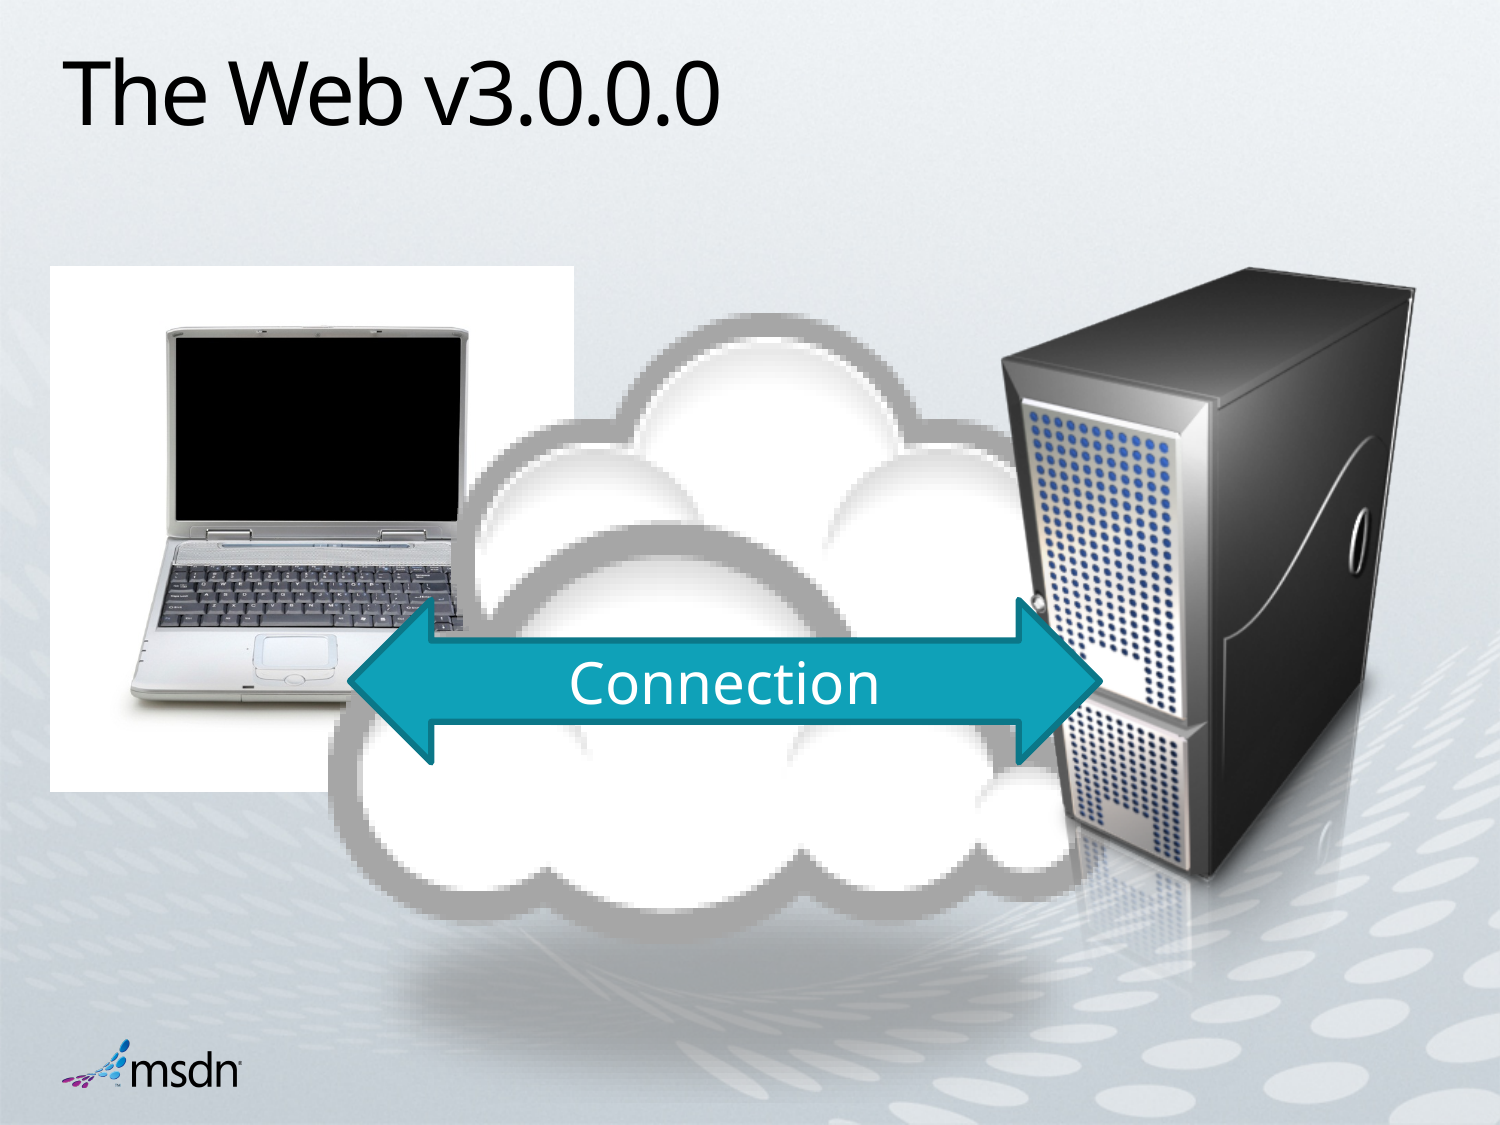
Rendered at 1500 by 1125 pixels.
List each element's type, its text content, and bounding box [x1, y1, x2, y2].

title The Web v3.0.0.0 [62, 37, 1438, 147]
picture [0, 0, 1500, 1125]
